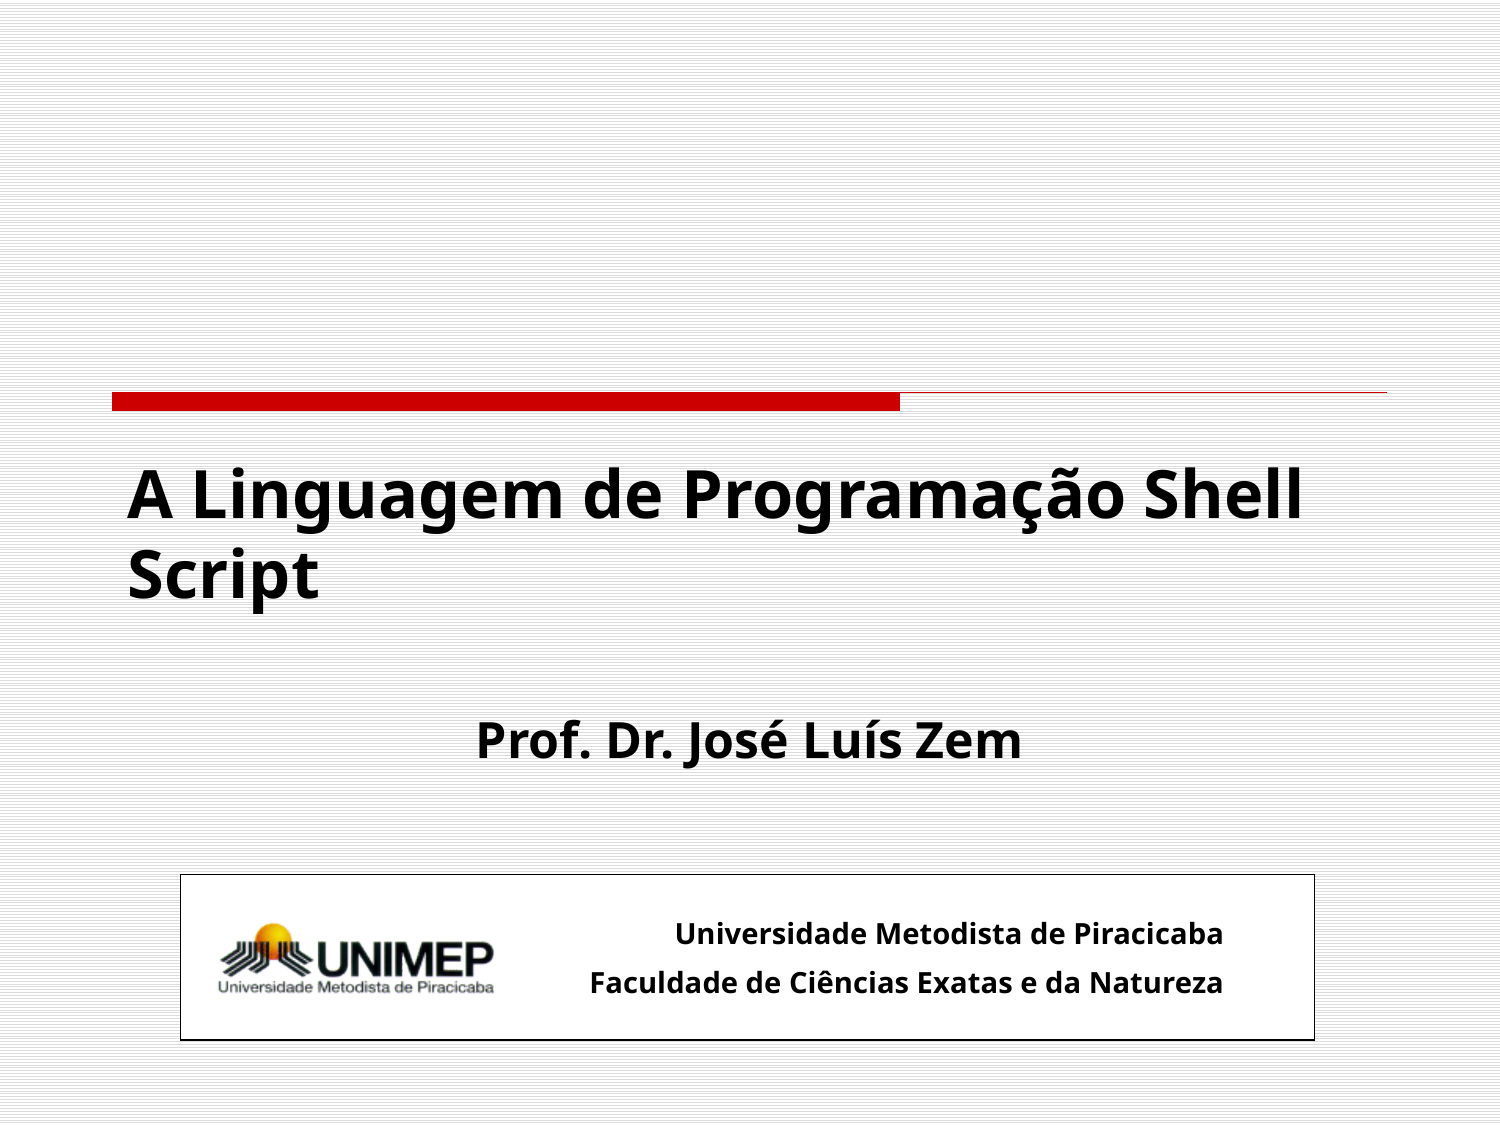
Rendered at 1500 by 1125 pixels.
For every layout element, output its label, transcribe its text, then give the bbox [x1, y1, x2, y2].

title A Linguagem de Programação Shell Script [112, 444, 1388, 488]
subtitle Prof. Dr. José Luís Zem [174, 683, 1325, 794]
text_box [180, 874, 1315, 1041]
title A Linguagem de Programação Shell Script [112, 489, 1388, 654]
